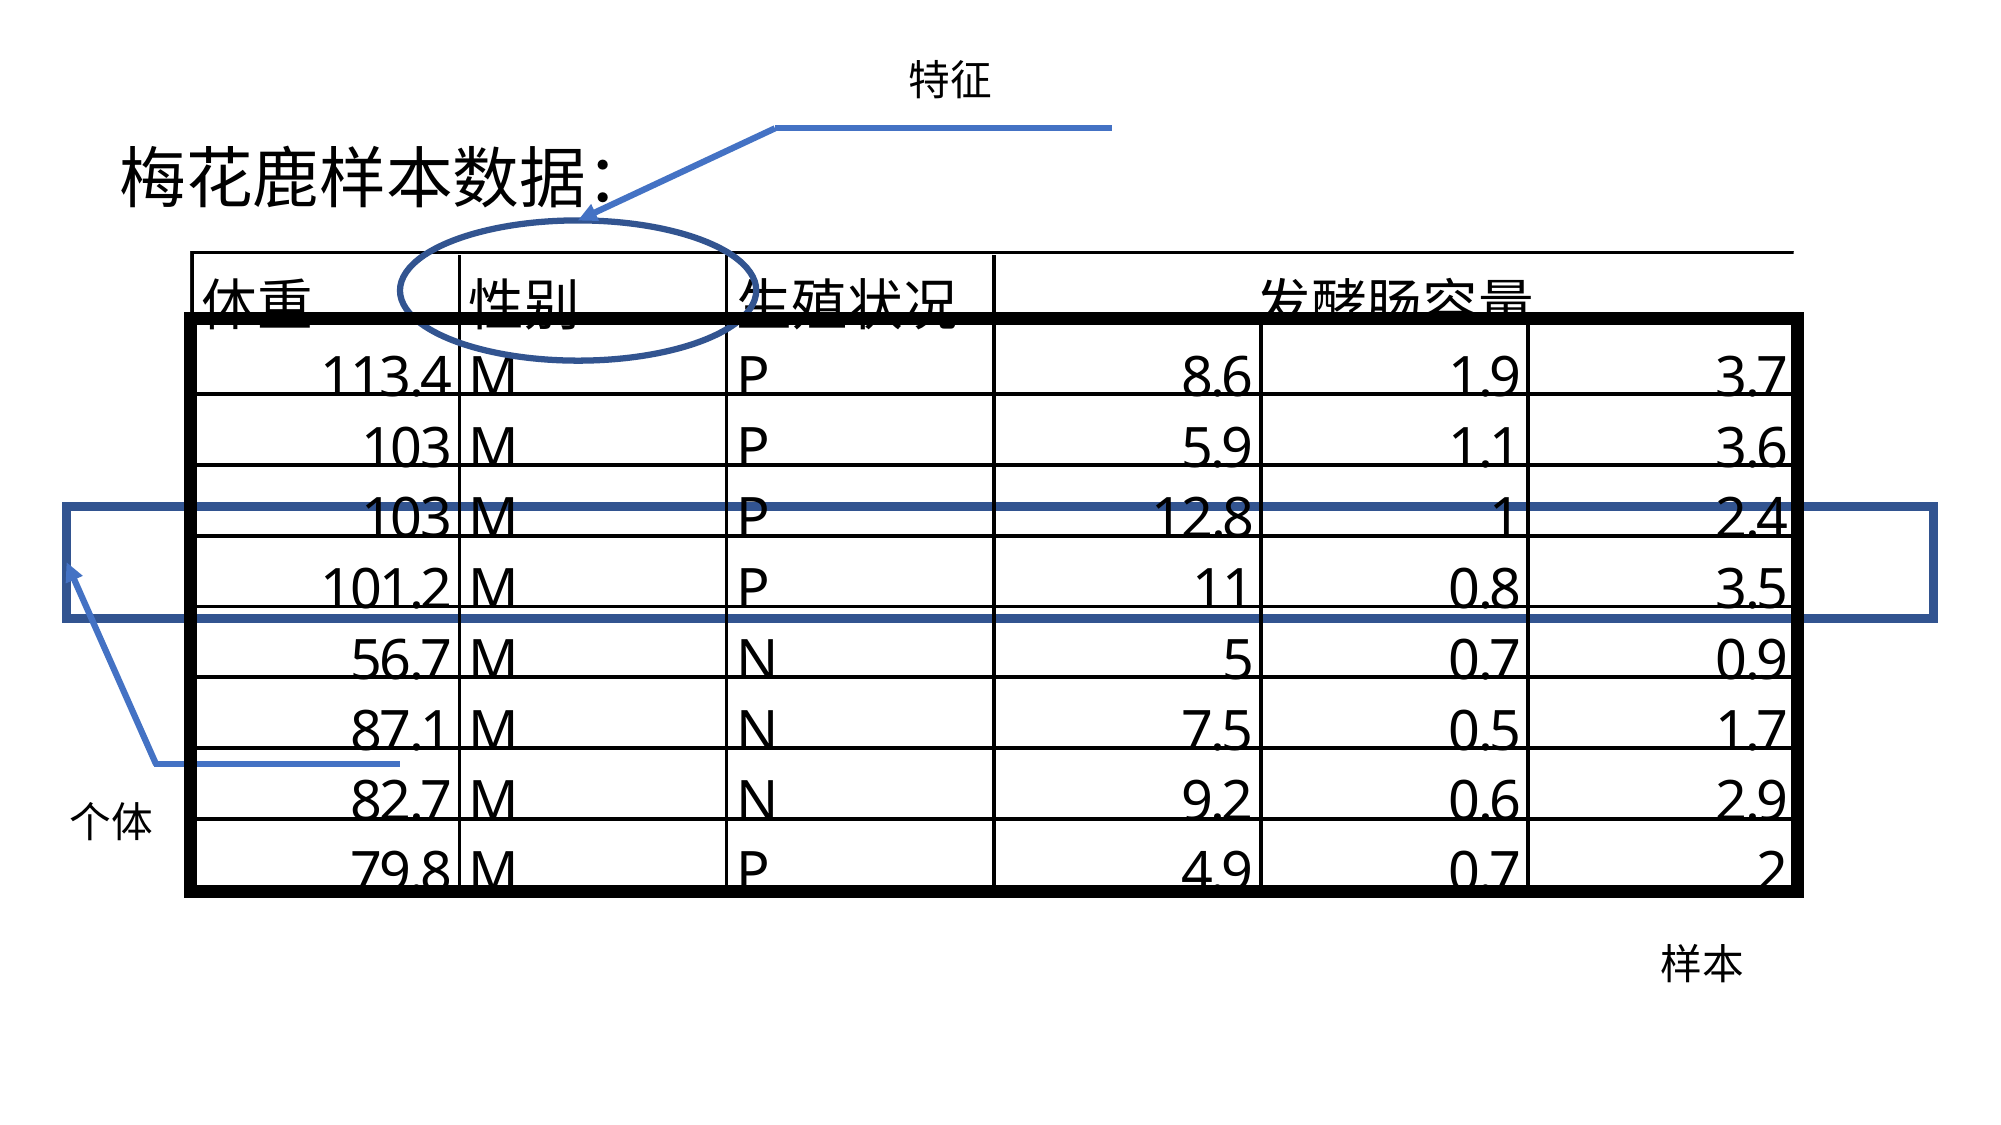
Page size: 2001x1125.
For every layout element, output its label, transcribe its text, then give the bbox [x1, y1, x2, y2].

text_box 样本 [1645, 930, 1934, 996]
text_box 特征 [893, 46, 1182, 112]
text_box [578, 128, 1112, 221]
text_box 个体 [54, 788, 189, 853]
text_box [66, 562, 400, 765]
text_box [1799, 505, 1934, 620]
text_box [66, 505, 189, 562]
text_box 梅花鹿样本数据： [104, 128, 578, 223]
picture [190, 250, 1798, 892]
text_box [430, 219, 726, 250]
